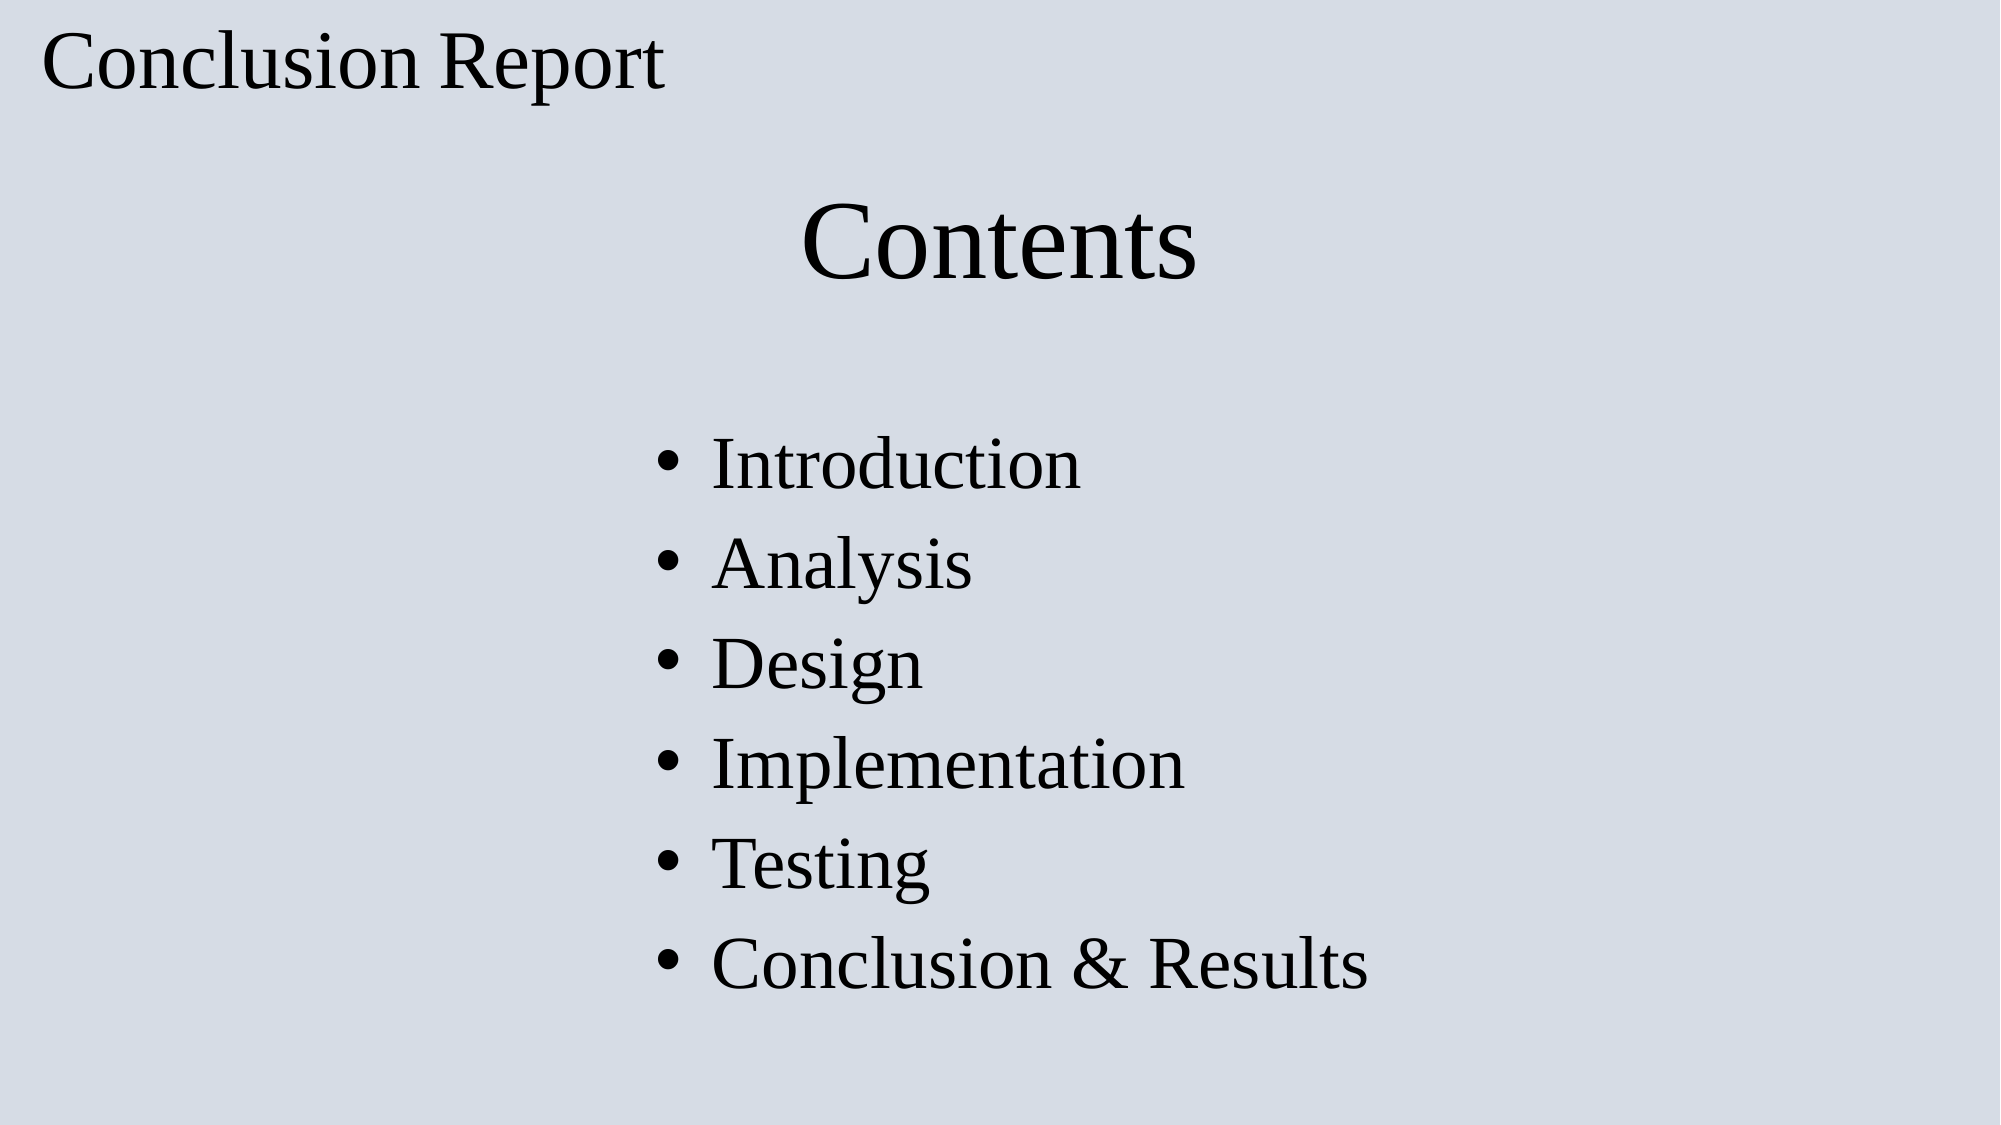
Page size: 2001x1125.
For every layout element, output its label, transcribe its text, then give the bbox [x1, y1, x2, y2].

text_box Contents [766, 158, 1234, 308]
text_box Conclusion Report [26, 0, 904, 114]
text_box Introduction Analysis Design Implementation Testing Conclusion & Results [640, 396, 1593, 1012]
